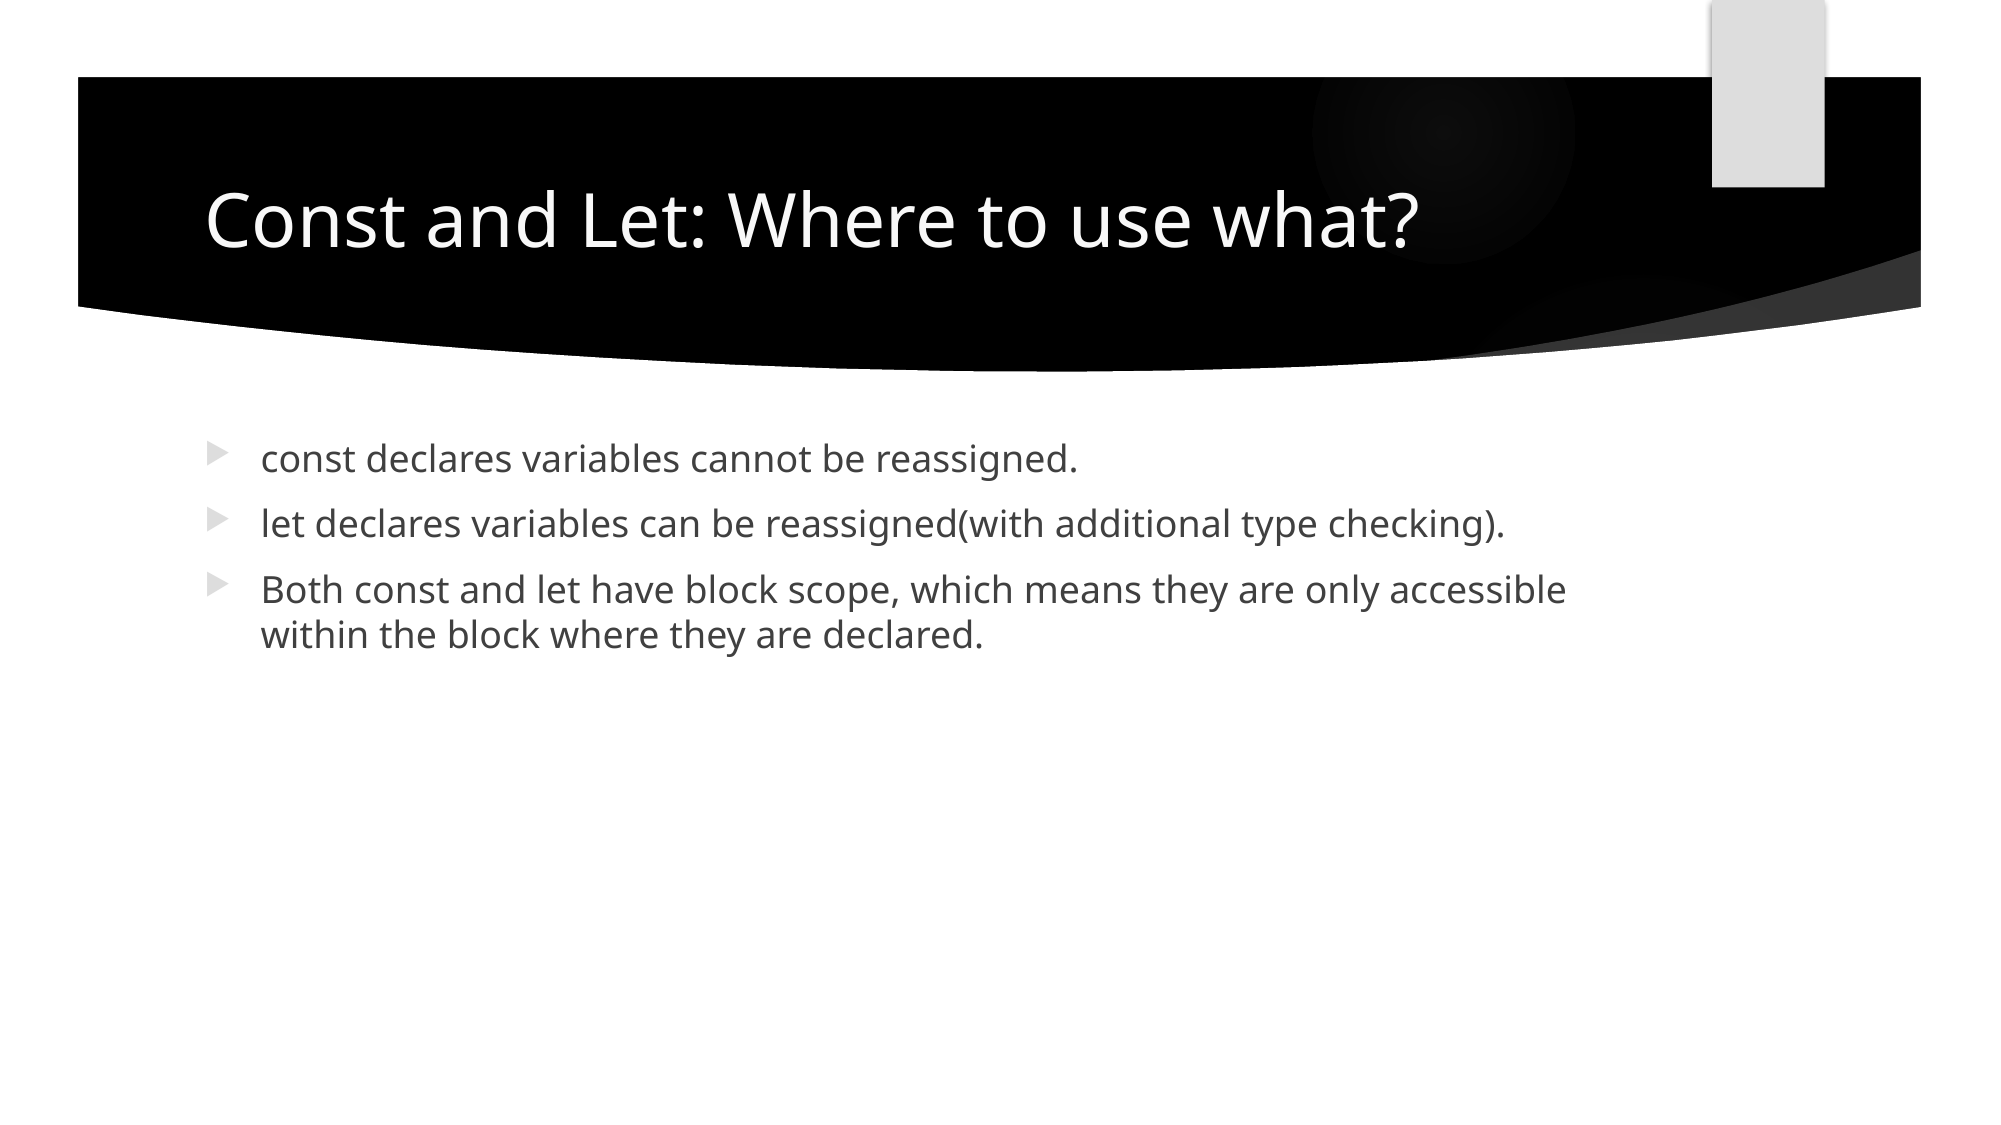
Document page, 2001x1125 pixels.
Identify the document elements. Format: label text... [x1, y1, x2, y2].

list const declares variables cannot be reassigned. let declares variables can be reassigned(with additional type checking). Both const and let have block scope, which means they are only accessible within the block where they are declared. [189, 427, 1638, 988]
title Const and Let: Where to use what? [189, 159, 1627, 276]
